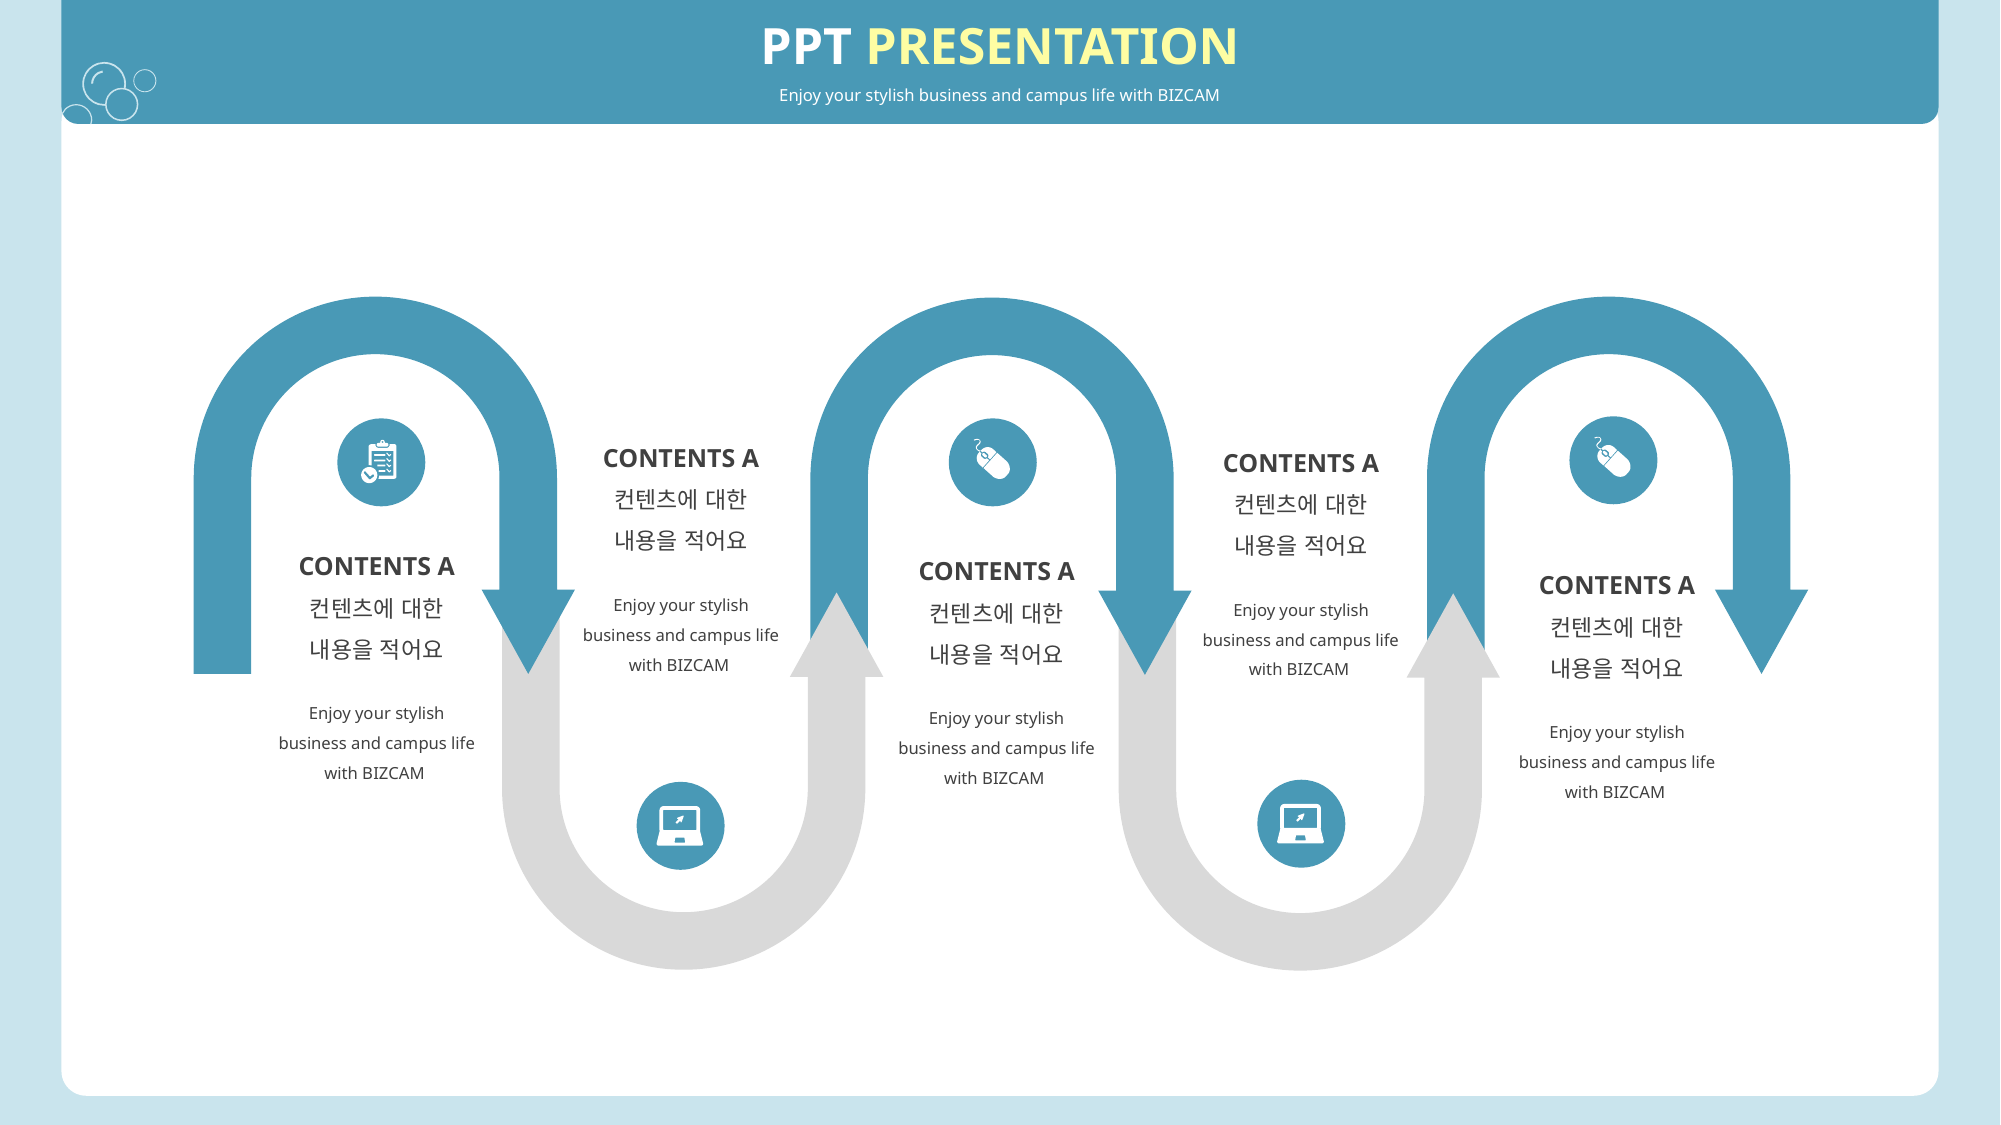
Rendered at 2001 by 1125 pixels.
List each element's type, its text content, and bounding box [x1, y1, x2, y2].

text_box CONTENTS A 컨텐츠에 대한 내용을 적어요 Enjoy your stylish business and campus life with BIZCAM [1503, 547, 1731, 810]
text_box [1569, 416, 1658, 505]
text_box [636, 781, 725, 870]
text_box [1425, 295, 1811, 677]
text_box CONTENTS A 컨텐츠에 대한 내용을 적어요 Enjoy your stylish business and campus life with BIZCAM [1187, 424, 1415, 687]
text_box CONTENTS A 컨텐츠에 대한 내용을 적어요 Enjoy your stylish business and campus life with BIZCAM [883, 533, 1111, 795]
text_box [948, 418, 1037, 507]
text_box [61, 0, 1939, 124]
text_box [336, 417, 427, 508]
text_box [60, 116, 1940, 1097]
text_box CONTENTS A 컨텐츠에 대한 내용을 적어요 Enjoy your stylish business and campus life with BIZCAM [567, 420, 795, 682]
text_box [1117, 591, 1502, 972]
text_box [192, 295, 567, 677]
text_box [500, 590, 883, 971]
text_box [361, 439, 397, 484]
text_box CONTENTS A 컨텐츠에 대한 내용을 적어요 Enjoy your stylish business and campus life with BIZCAM [263, 528, 491, 791]
text_box [809, 296, 1187, 678]
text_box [1257, 779, 1346, 868]
